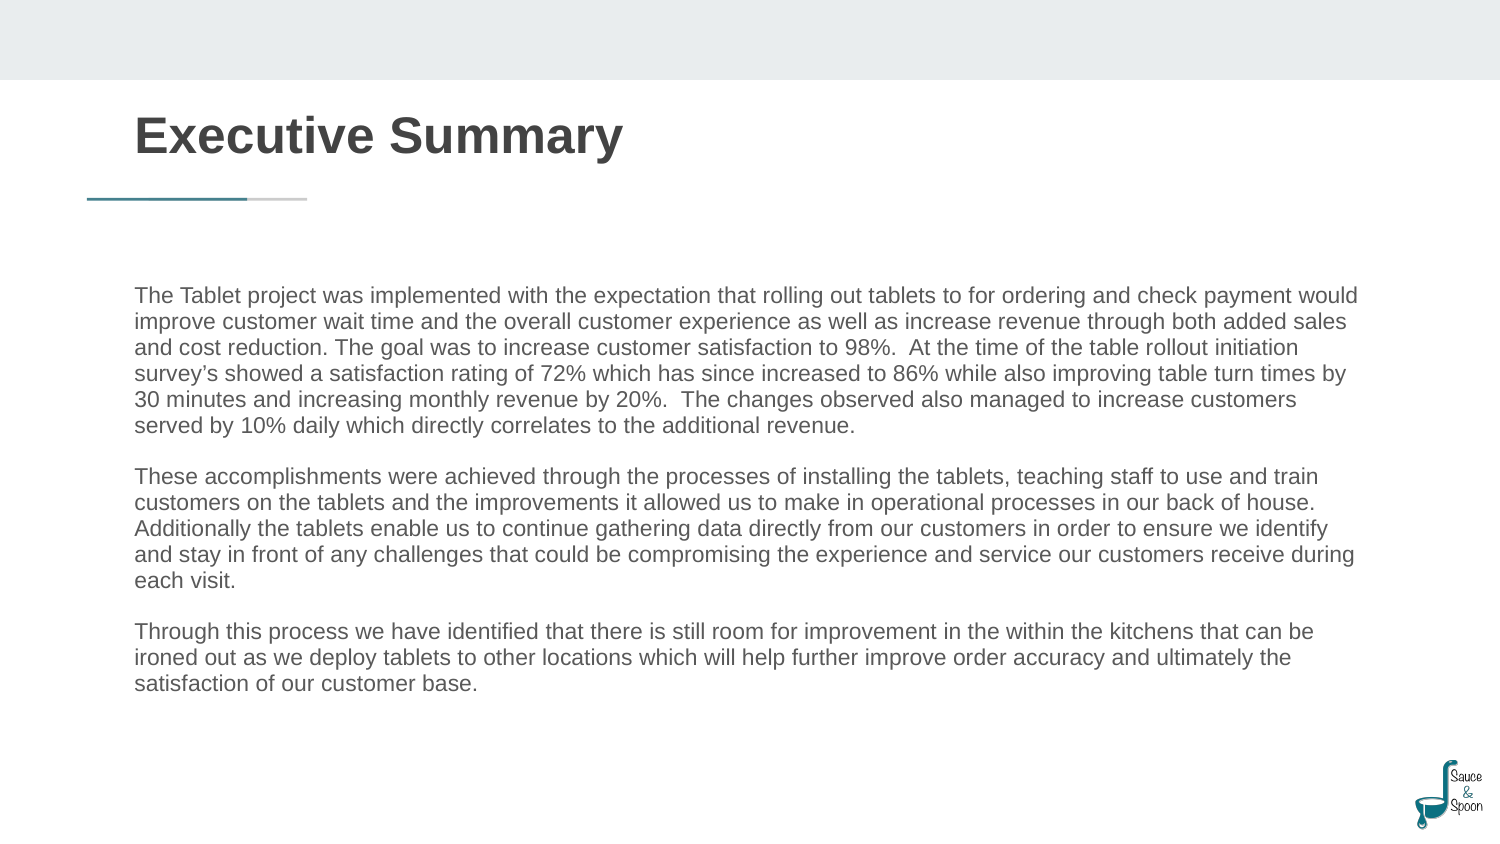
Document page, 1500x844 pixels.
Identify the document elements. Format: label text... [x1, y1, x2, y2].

picture [1402, 746, 1500, 844]
title Executive Summary [119, 92, 1381, 180]
list The Tablet project was implemented with the expectation that rolling out tablets to for ordering and check payment would improve customer wait time and the overall customer experience as well as increase revenue through both added sales and cost reduction. The goal was to increase customer satisfaction to 98%. At the time of the table rollout initiation survey’s showed a satisfaction rating of 72% which has since increased to 86% while also improving table turn times by 30 minutes and increasing monthly revenue by 20%. The changes observed also managed to increase customers served by 10% daily which directly correlates to the additional revenue. These accomplishments were achieved through the processes of installing the tablets, teaching staff to use and train customers on the tablets and the improvements it allowed us to make in operational processes in our back of house. Additionally the tablets enable us to continue gathering data directly from our customers in order to ensure we identify and stay in front of any challenges that could be compromising the experience and service our customers receive during each visit. Through this process we have identified that there is still room for improvement in the within the kitchens that can be ironed out as we deploy tablets to other locations which will help further improve order accuracy and ultimately the satisfaction of our customer base. [119, 267, 1381, 774]
